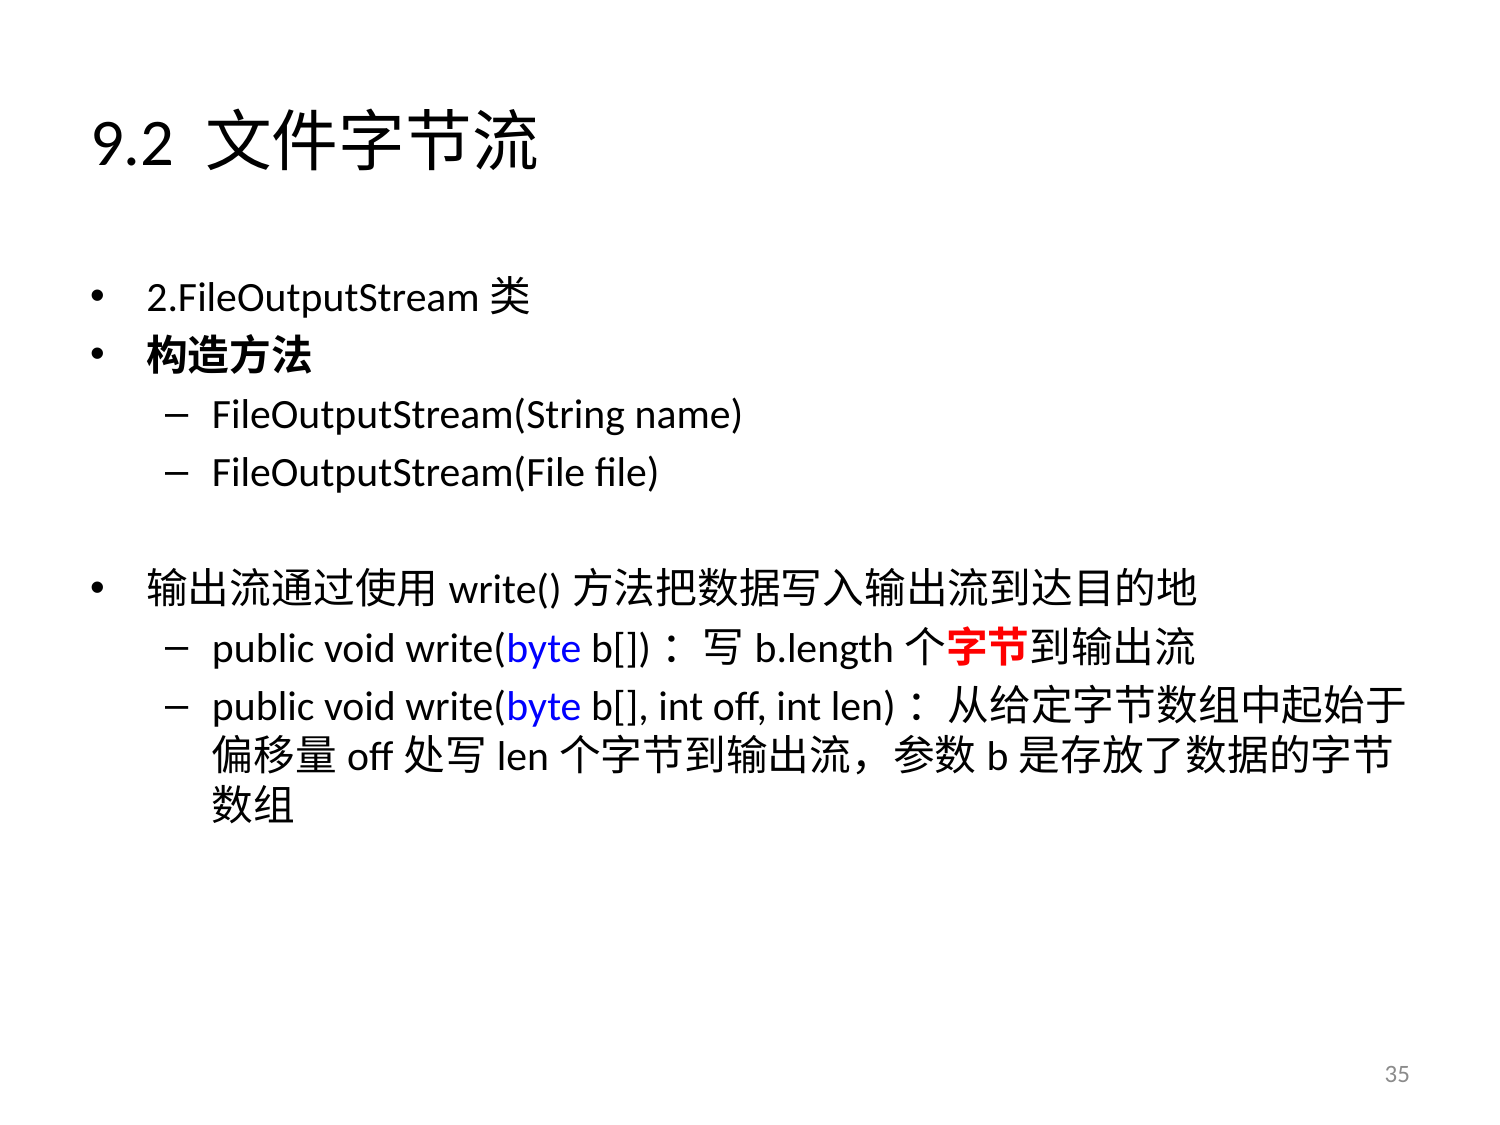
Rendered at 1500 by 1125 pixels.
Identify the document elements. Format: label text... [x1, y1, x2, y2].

title 9.2 文件字节流 [75, 45, 1425, 233]
slide_number 35 [1074, 1042, 1425, 1103]
list 2.FileOutputStream类 构造方法 FileOutputStream(String name) FileOutputStream(File file) 输出流通过使用write()方法把数据写入输出流到达目的地 public void write(byte b[])：写b.length个字节到输出流 public void write(byte b[], int off, int len)：从给定字节数组中起始于偏移量off处写len个字节到输出流，参数b是存放了数据的字节数组 [75, 262, 1425, 1005]
